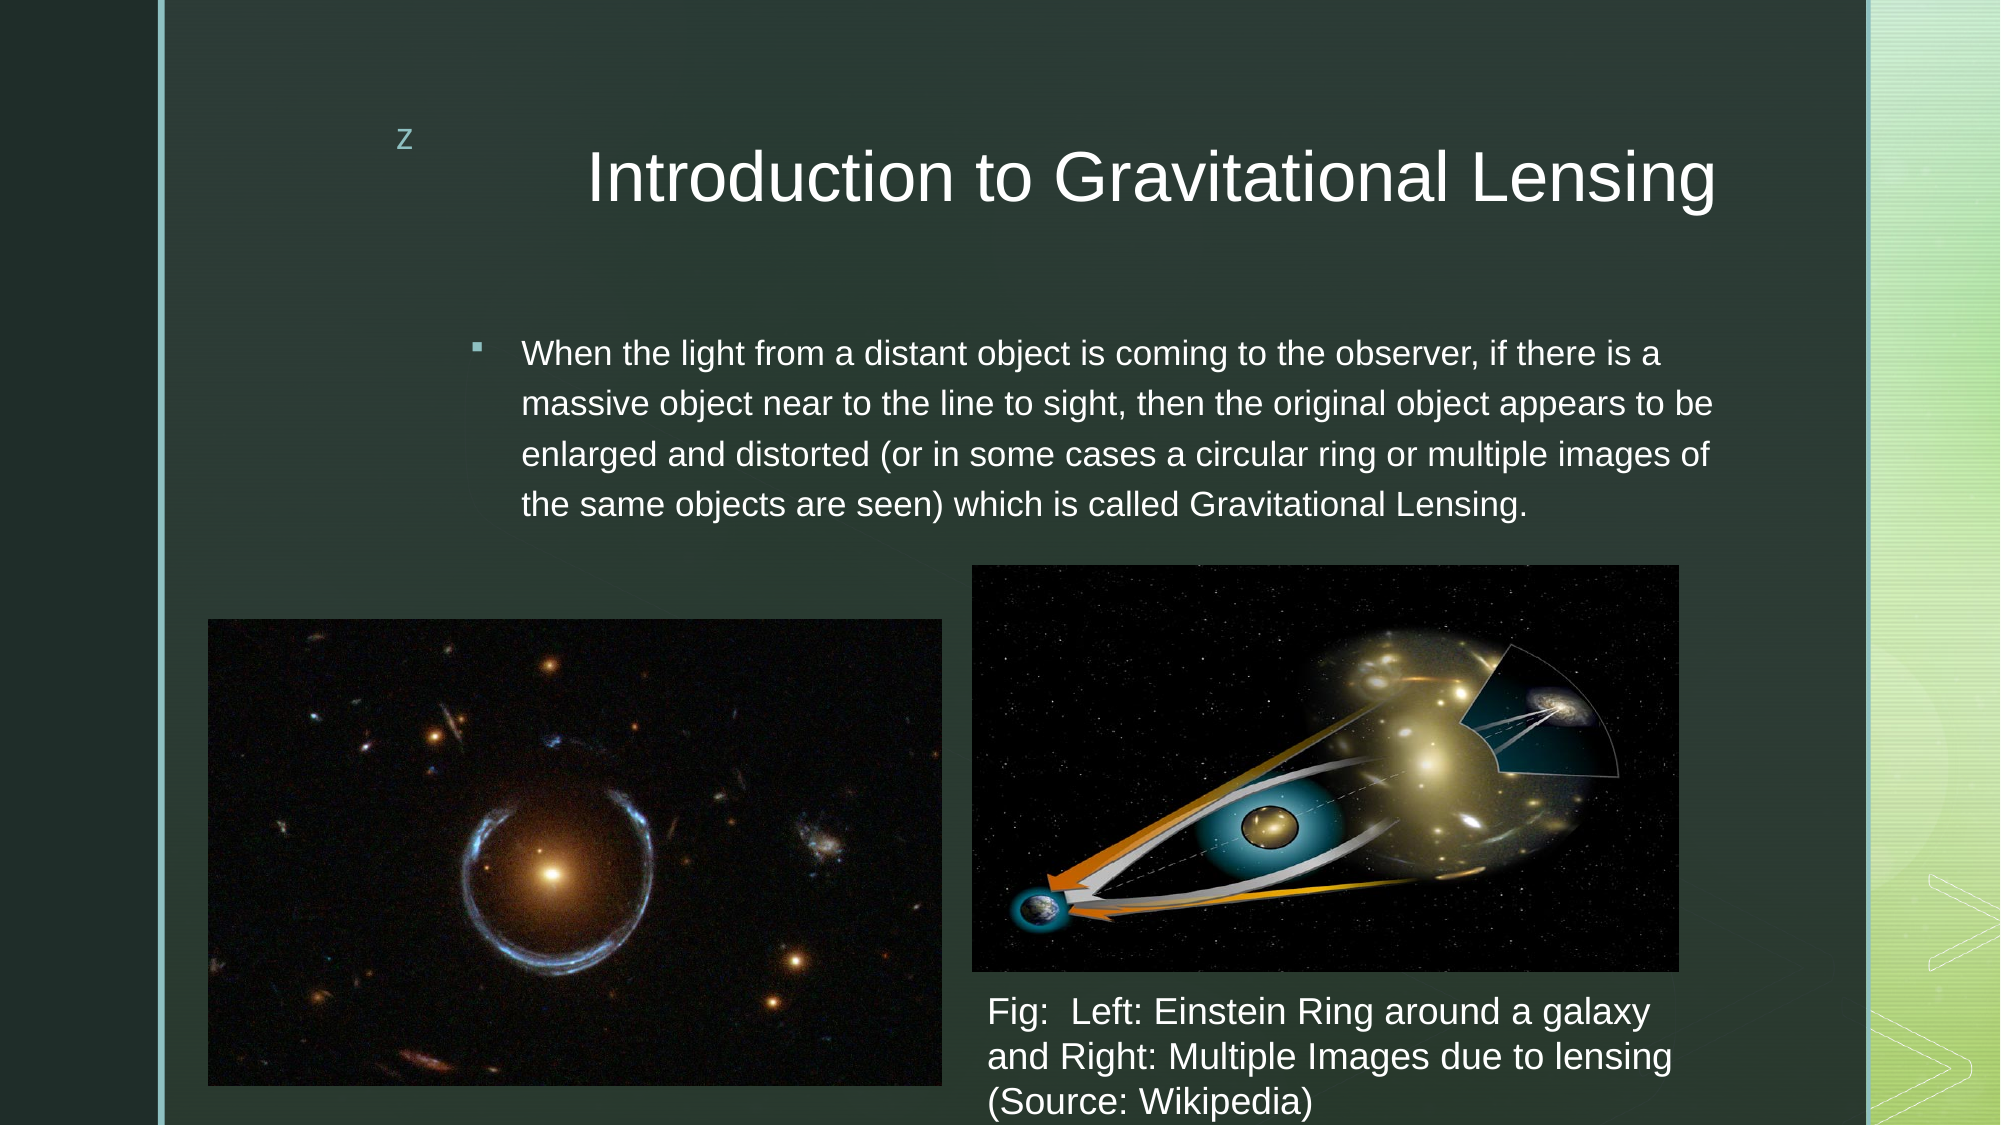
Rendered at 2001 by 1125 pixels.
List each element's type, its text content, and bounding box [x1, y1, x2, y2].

list When the light from a distant object is coming to the observer, if there is a massive object near to the line to sight, then the original object appears to be enlarged and distorted (or in some cases a circular ring or multiple images of the same objects are seen) which is called Gravitational Lensing. [454, 220, 1734, 555]
picture [1871, 0, 2001, 1125]
text_box Fig: Left: Einstein Ring around a galaxy and Right: Multiple Images due to lensing (Source: Wikipedia) [972, 979, 1734, 1125]
title Introduction to Gravitational Lensing [428, 132, 1734, 310]
picture [971, 564, 1679, 973]
picture [208, 619, 942, 1086]
